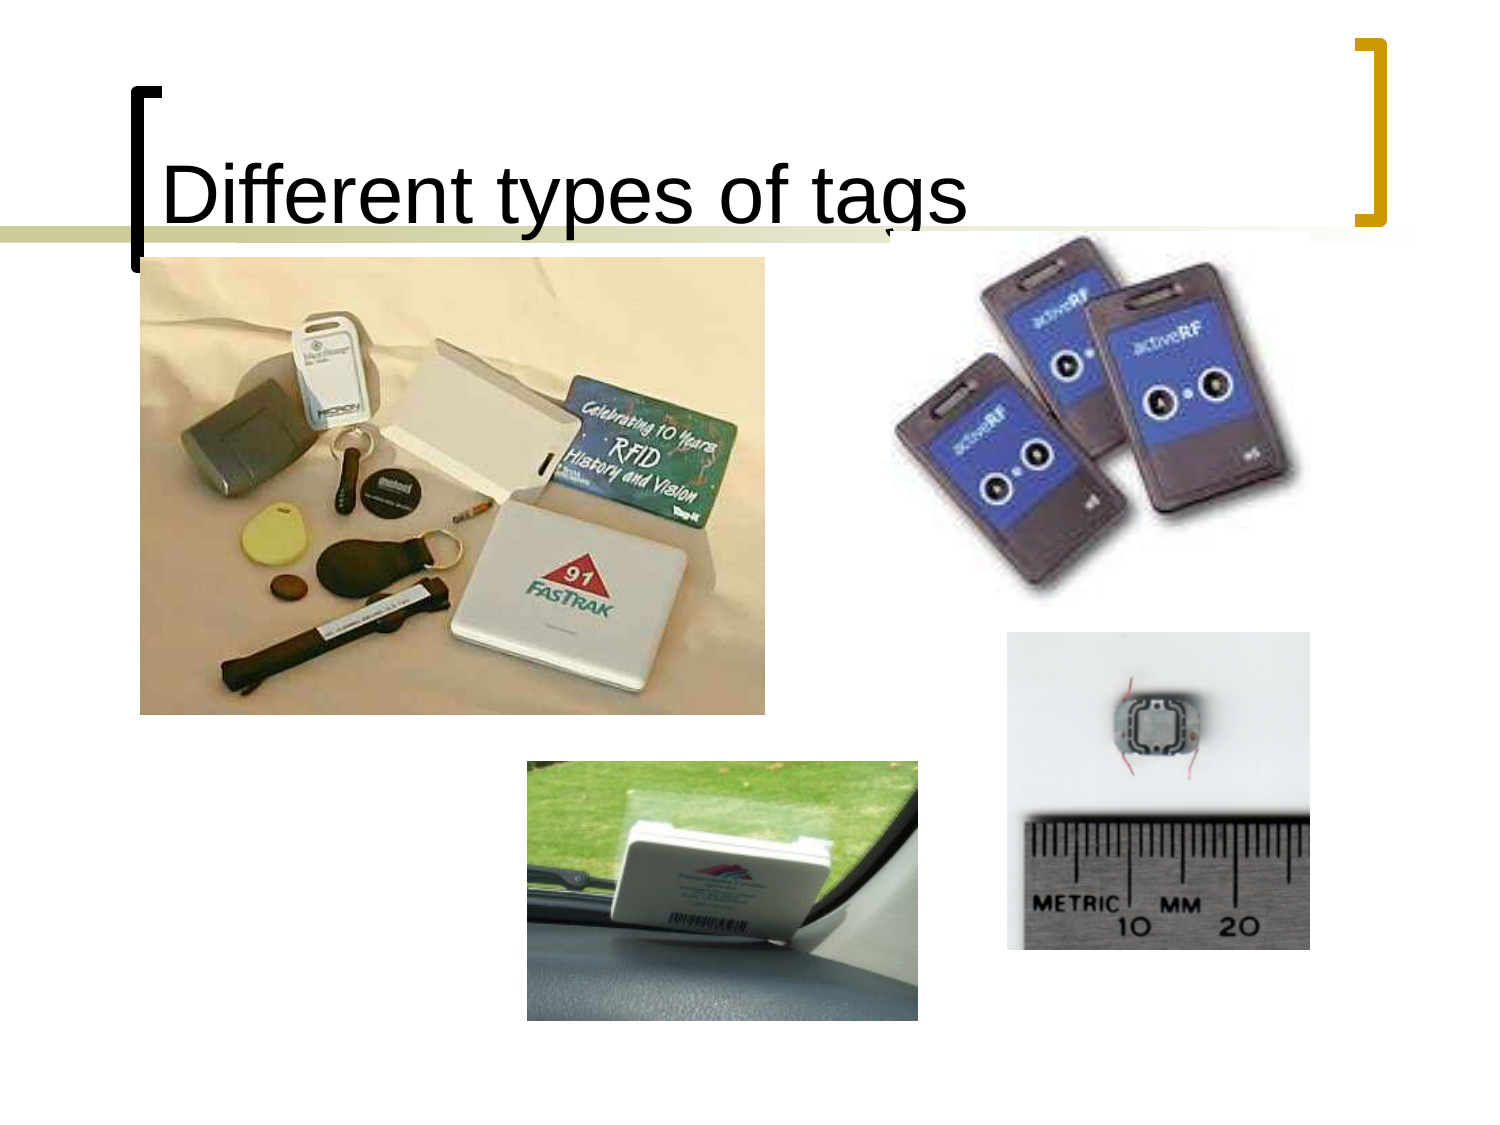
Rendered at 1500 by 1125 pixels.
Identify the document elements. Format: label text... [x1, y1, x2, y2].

picture [890, 230, 1312, 607]
picture [527, 761, 919, 1022]
title Different types of tags [152, 15, 1328, 249]
picture [140, 257, 765, 716]
picture [1007, 632, 1310, 950]
